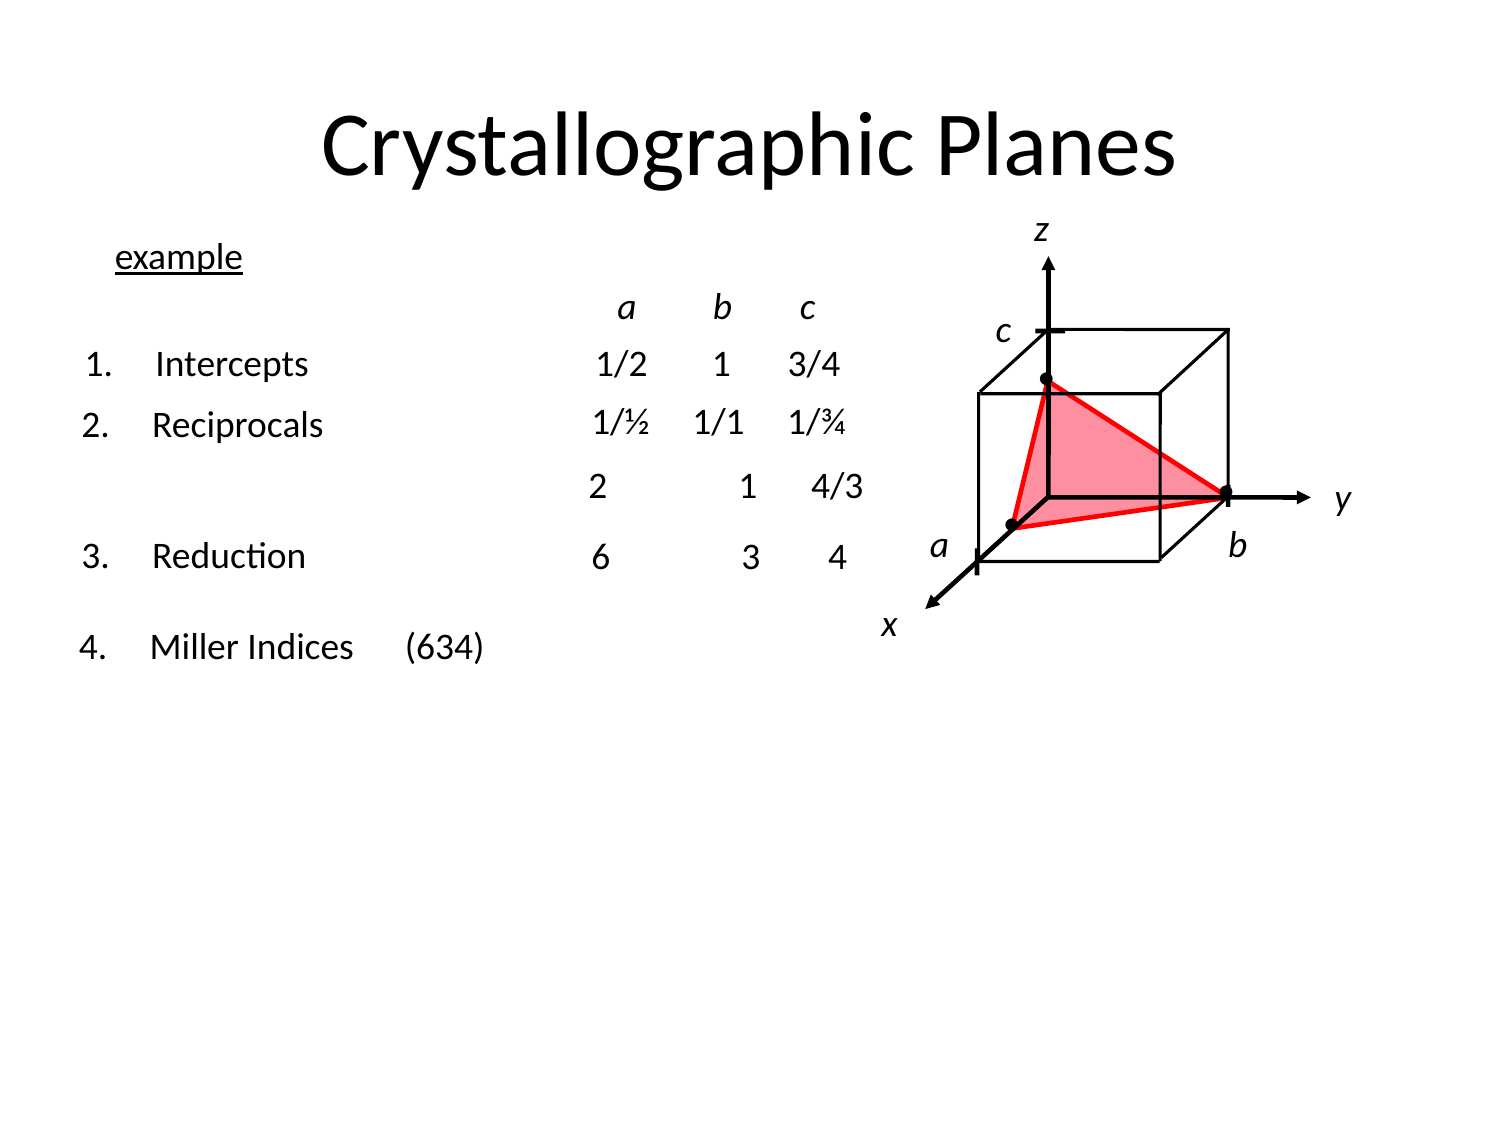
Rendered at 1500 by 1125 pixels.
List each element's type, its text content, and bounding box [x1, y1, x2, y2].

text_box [66, 523, 893, 601]
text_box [69, 330, 913, 387]
text_box example [99, 224, 861, 285]
text_box 4. Miller Indices (634) [64, 614, 755, 675]
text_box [66, 389, 922, 530]
title Crystallographic Planes [74, 44, 1426, 233]
text_box a b c [602, 274, 831, 329]
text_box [866, 196, 1389, 667]
